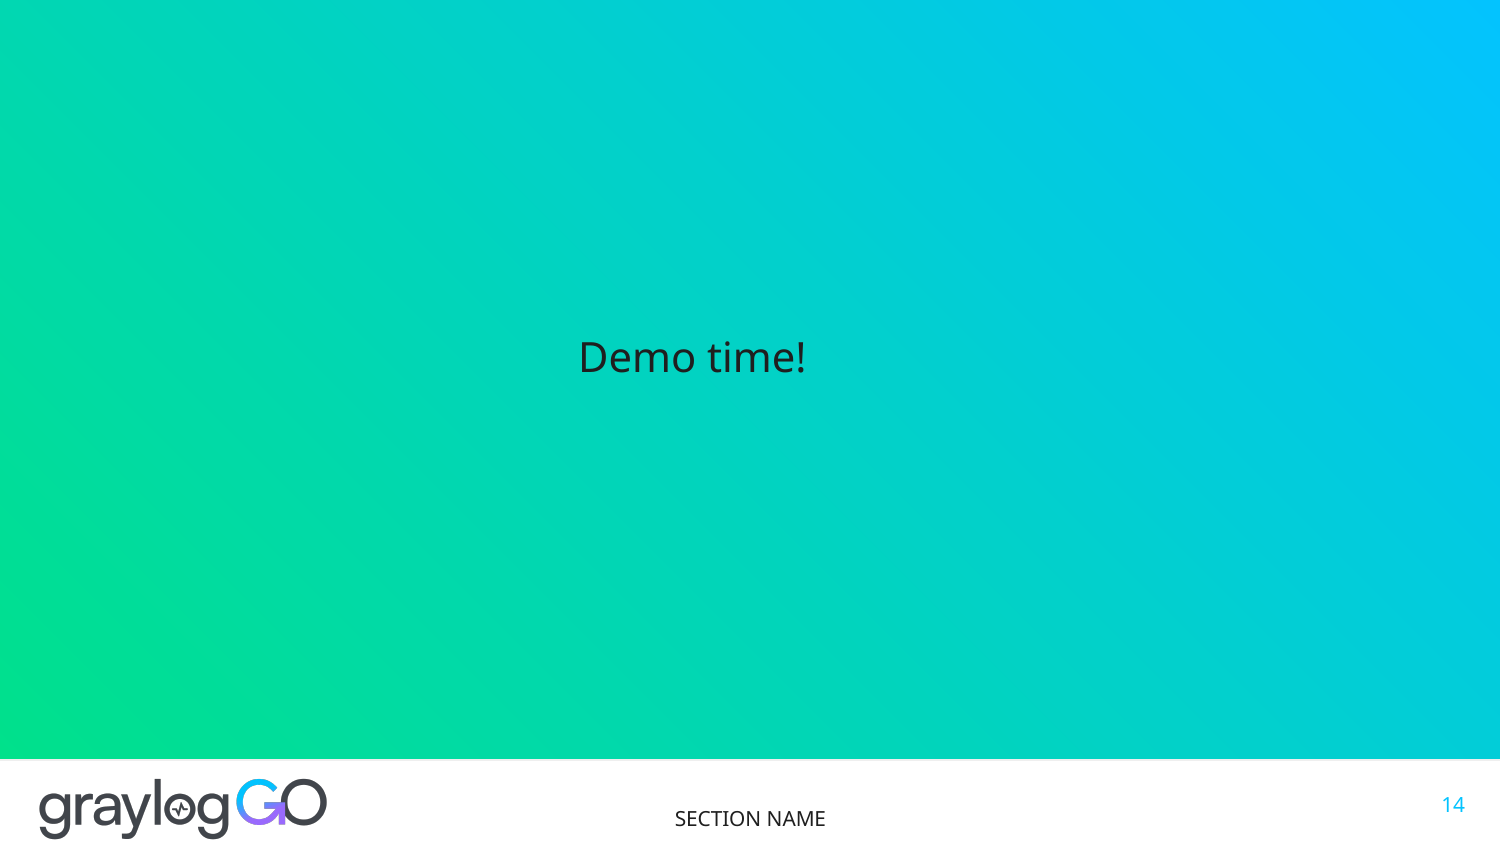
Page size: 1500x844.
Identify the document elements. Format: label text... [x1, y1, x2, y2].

text_box Demo time! [563, 315, 925, 396]
slide_number 14 [1389, 545, 1480, 844]
picture [27, 759, 339, 844]
subtitle SECTION NAME [552, 778, 949, 816]
